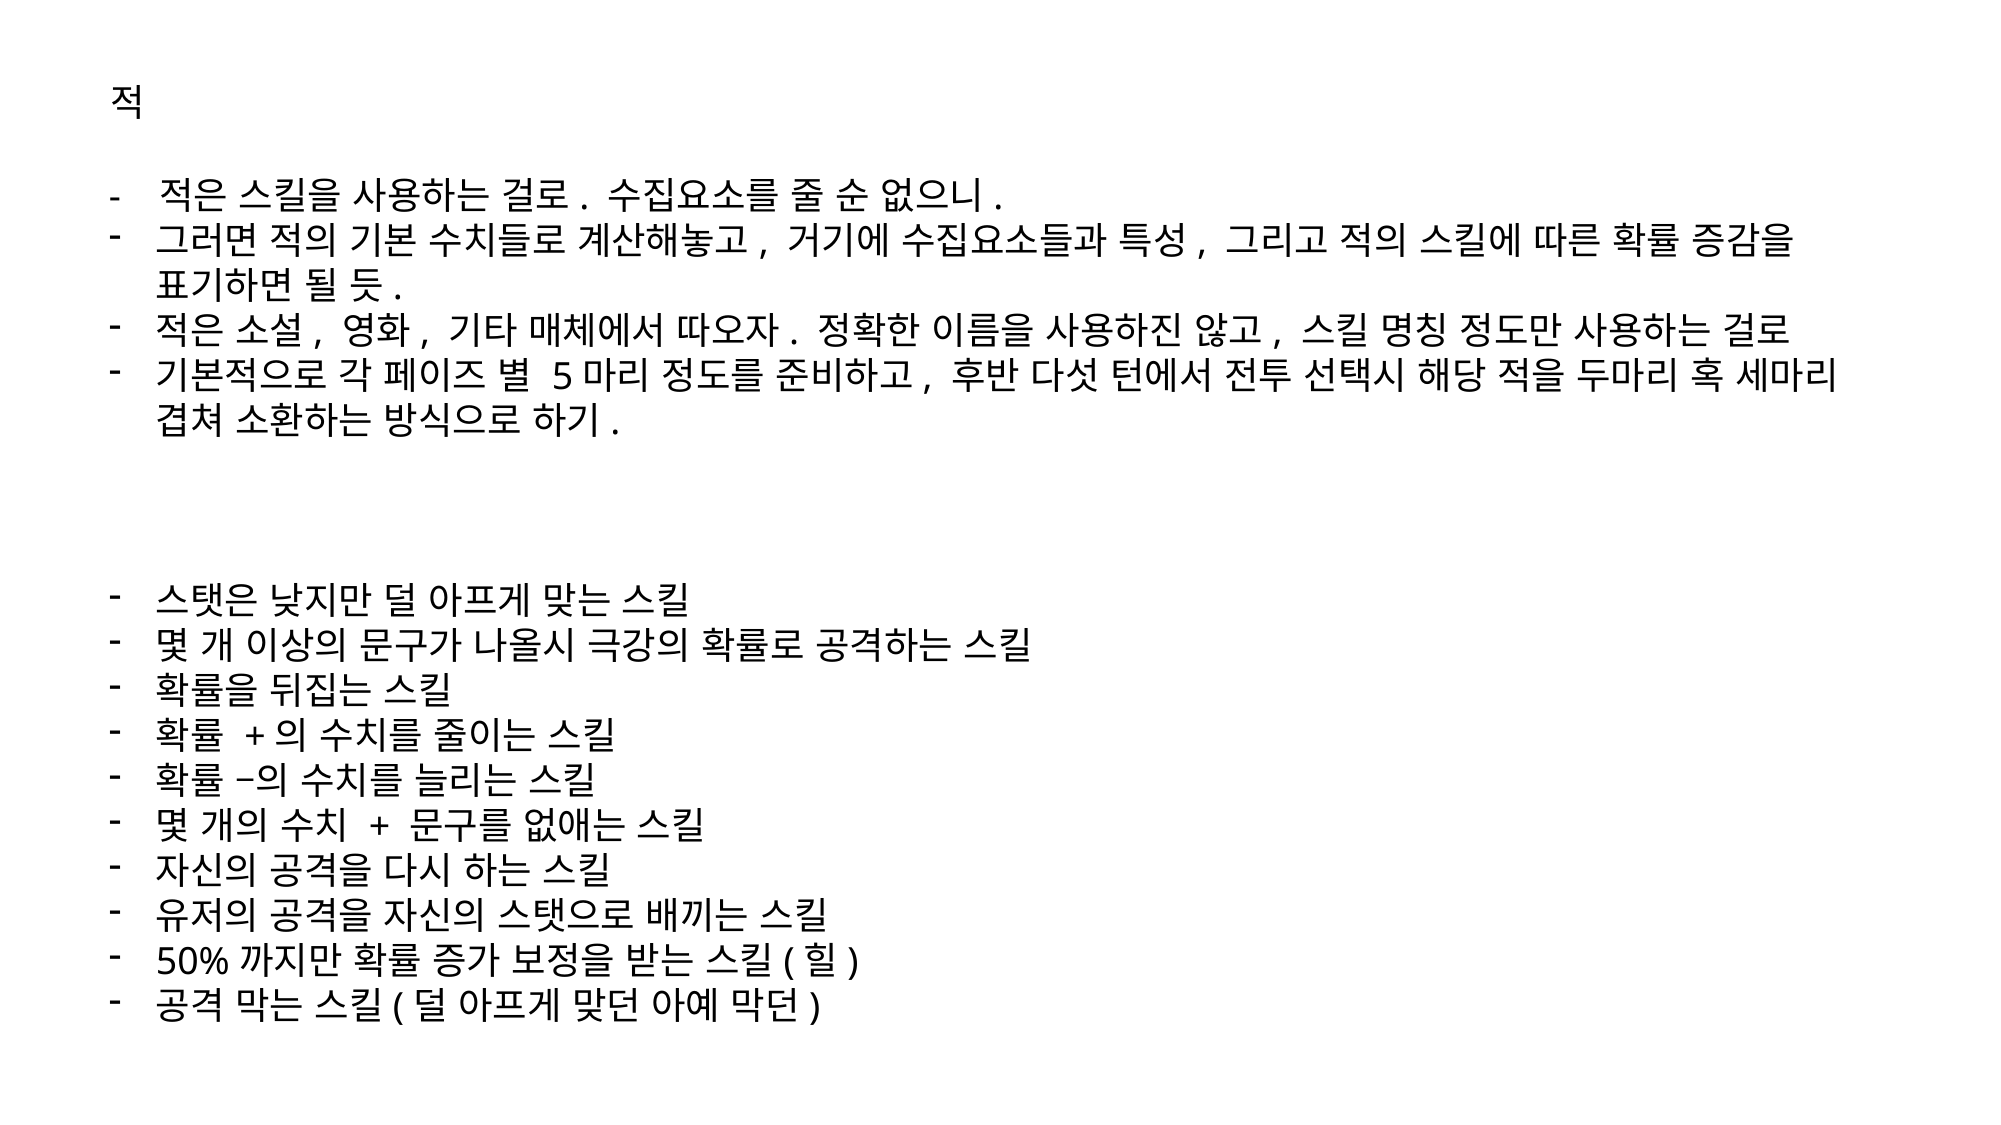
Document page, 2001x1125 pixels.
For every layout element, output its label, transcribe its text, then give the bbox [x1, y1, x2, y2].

text_box - 적은 스킬을 사용하는 걸로. 수집요소를 줄 순 없으니. 그러면 적의 기본 수치들로 계산해놓고, 거기에 수집요소들과 특성, 그리고 적의 스킬에 따른 확률 증감을 표기하면 될 듯. 적은 소설, 영화, 기타 매체에서 따오자. 정확한 이름을 사용하진 않고, 스킬 명칭 정도만 사용하는 걸로 기본적으로 각 페이즈 별 5마리 정도를 준비하고, 후반 다섯 턴에서 전투 선택시 해당 적을 두마리 혹 세마리 겹쳐 소환하는 방식으로 하기. 스탯은 낮지만 덜 아프게 맞는 스킬 몇 개 이상의 문구가 나올시 극강의 확률로 공격하는 스킬 확률을 뒤집는 스킬 확률 +의 수치를 줄이는 스킬 확률 –의 수치를 늘리는 스킬 몇 개의 수치 + 문구를 없애는 스킬 자신의 공격을 다시 하는 스킬 유저의 공격을 자신의 스탯으로 배끼는 스킬 50%까지만 확률 증가 보정을 받는 스킬(힐) 공격 막는 스킬(덜 아프게 맞던 아예 막던) [94, 164, 1917, 1125]
text_box 적 [96, 72, 161, 132]
